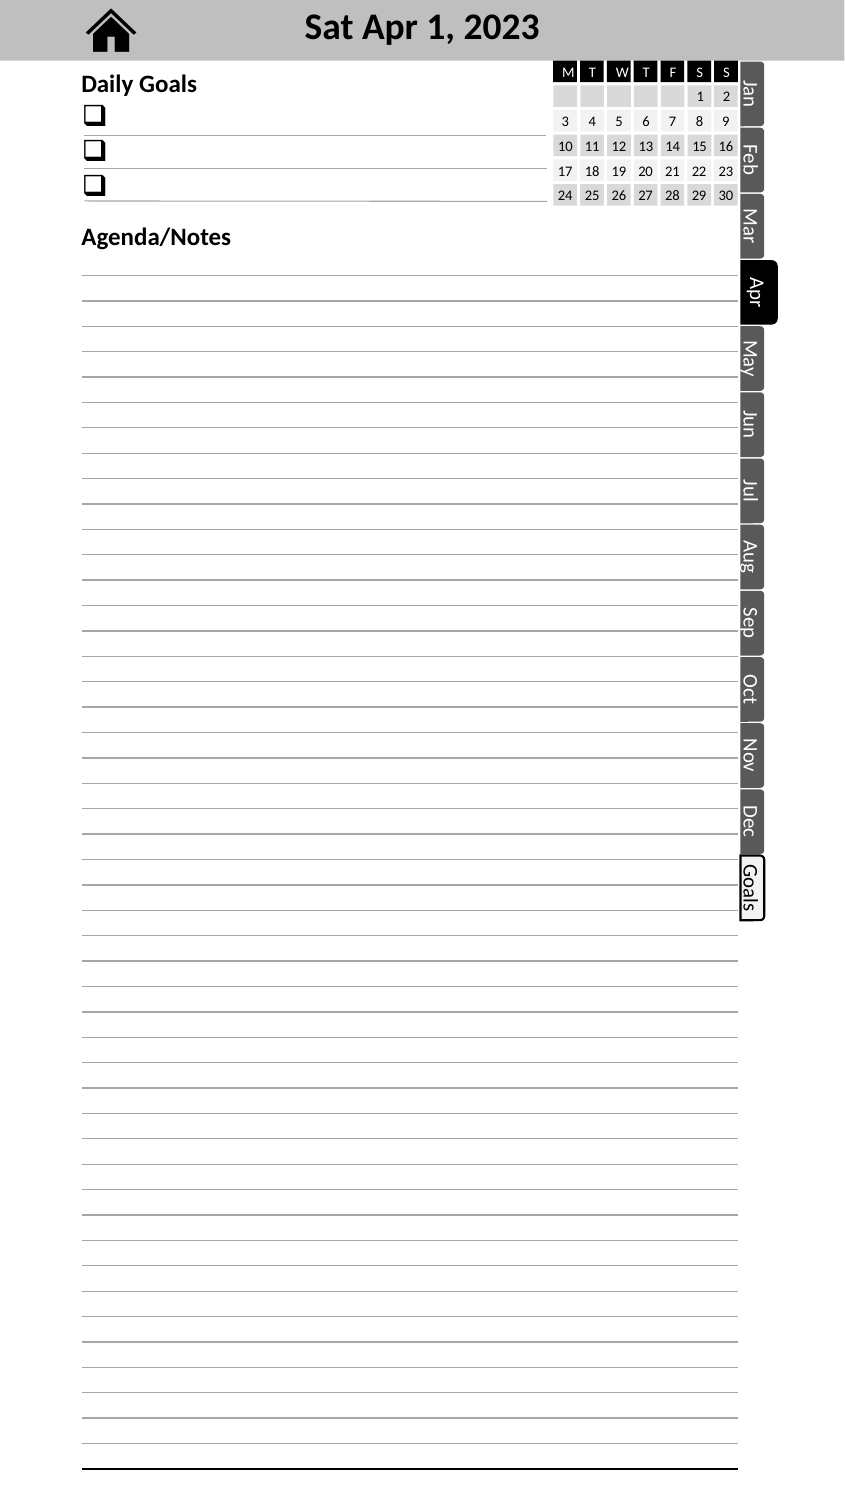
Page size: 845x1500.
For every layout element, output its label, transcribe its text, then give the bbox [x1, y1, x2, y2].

picture [82, 1, 140, 59]
list Sat Apr 1, 2023 [190, 0, 655, 61]
